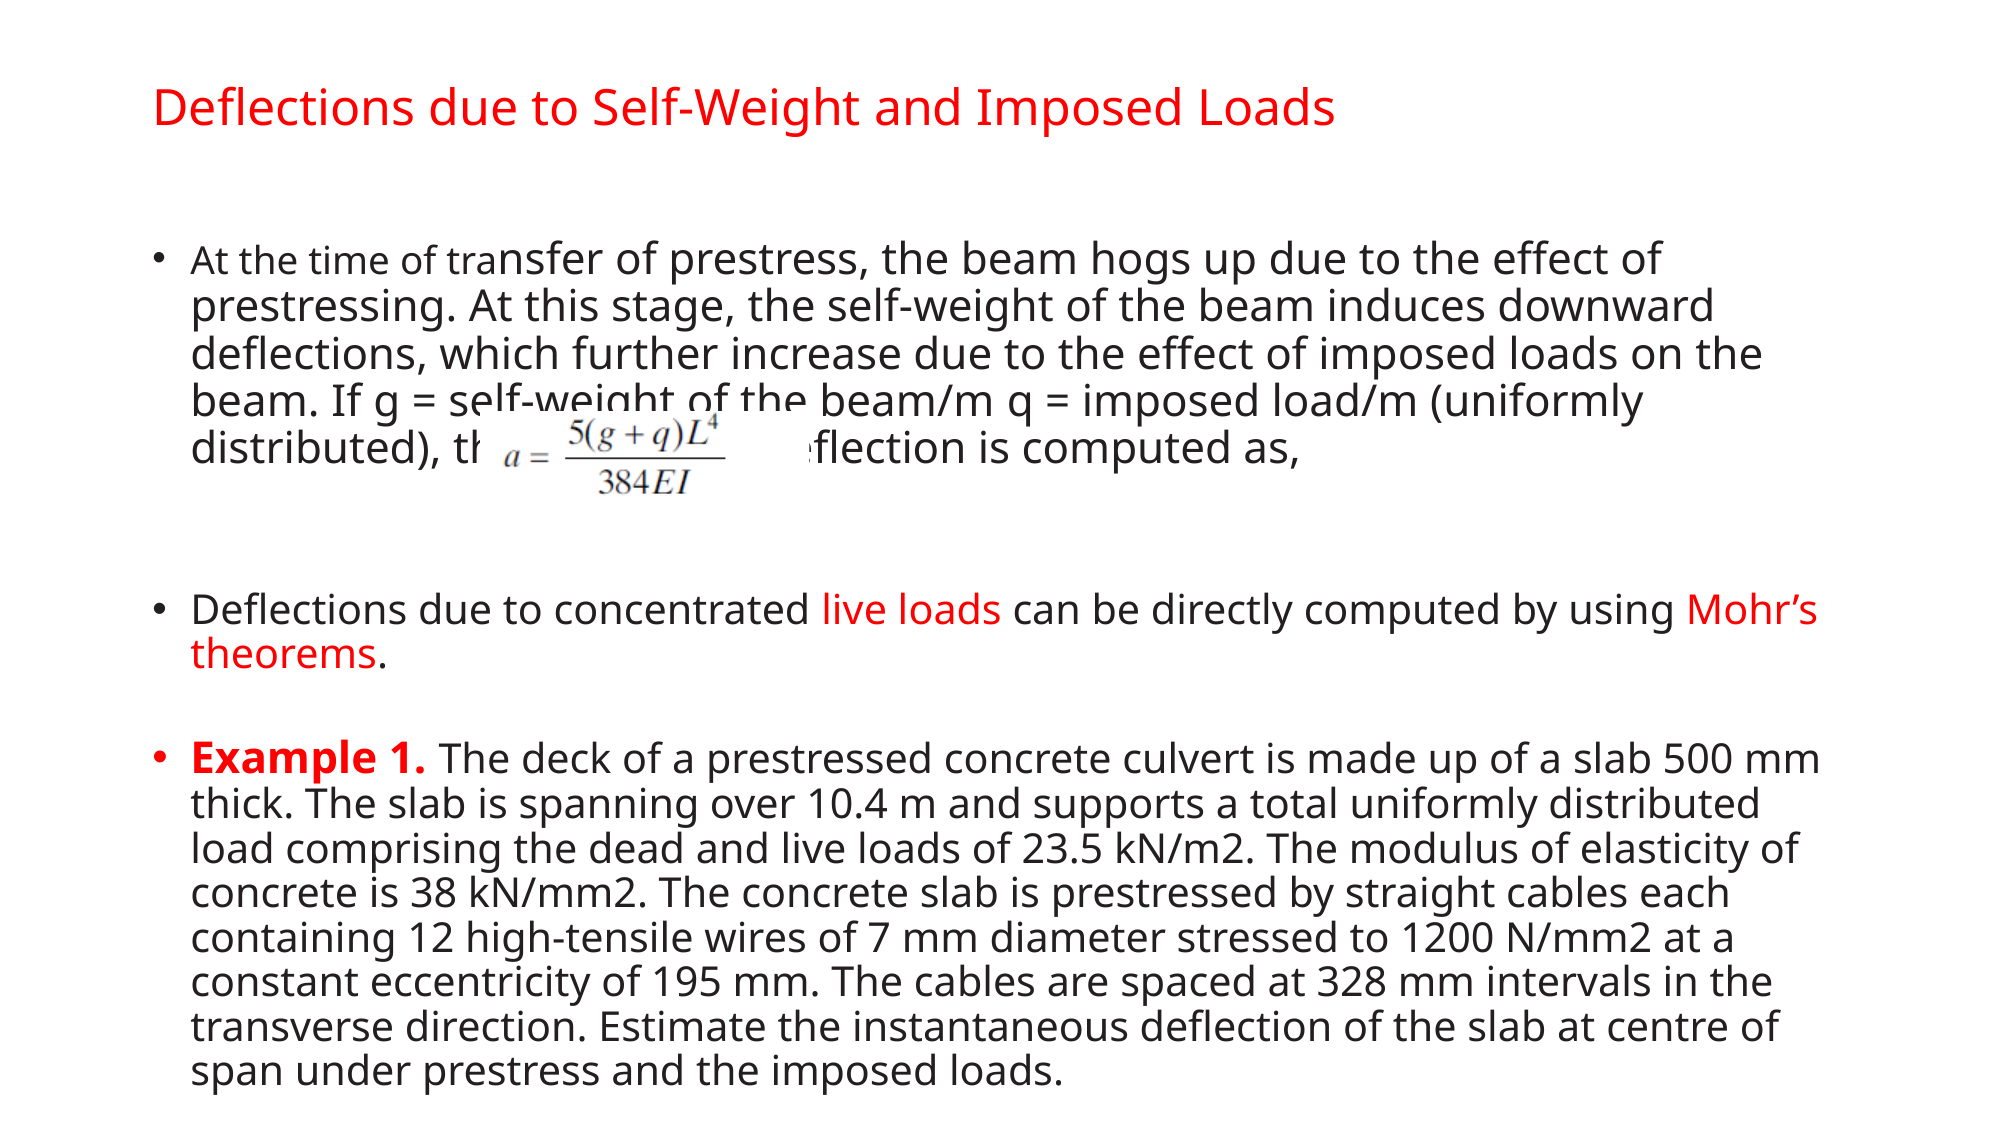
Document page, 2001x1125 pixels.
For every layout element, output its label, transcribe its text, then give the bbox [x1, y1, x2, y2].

list At the time of transfer of prestress, the beam hogs up due to the effect of prestressing. At this stage, the self-weight of the beam induces downward deflections, which further increase due to the effect of imposed loads on the beam. If g = self-weight of the beam/m q = imposed load/m (uniformly distributed), the downward deflection is computed as, Deflections due to concentrated live loads can be directly computed by using Mohr’s theorems. Example 1. The deck of a prestressed concrete culvert is made up of a slab 500 mm thick. The slab is spanning over 10.4 m and supports a total uniformly distributed load comprising the dead and live loads of 23.5 kN/m2. The modulus of elasticity of concrete is 38 kN/mm2. The concrete slab is prestressed by straight cables each containing 12 high-tensile wires of 7 mm diameter stressed to 1200 N/mm2 at a constant eccentricity of 195 mm. The cables are spaced at 328 mm intervals in the transverse direction. Estimate the instantaneous deflection of the slab at centre of span under prestress and the imposed loads. [137, 229, 1863, 1125]
picture [479, 410, 810, 505]
title Deflections due to Self-Weight and Imposed Loads [137, 59, 1863, 195]
